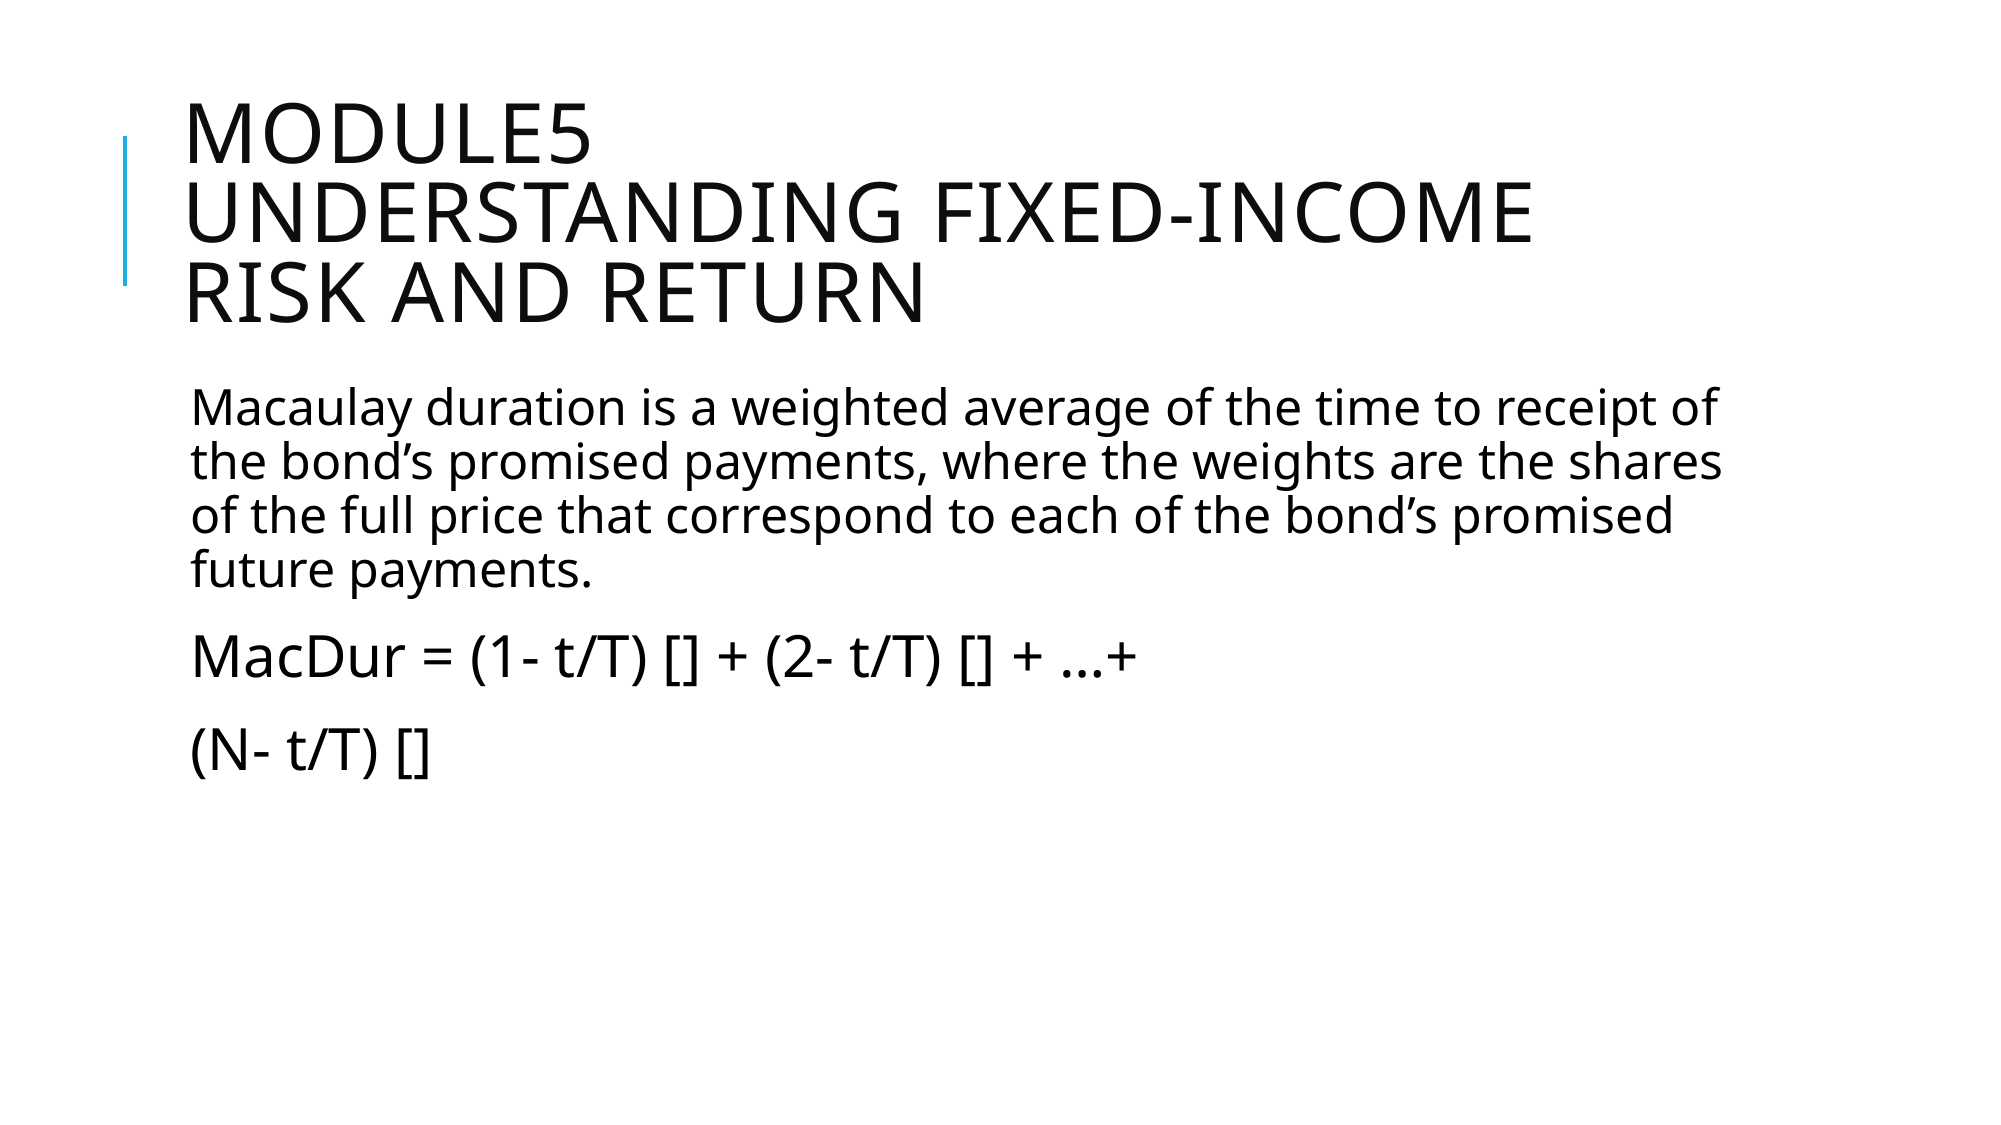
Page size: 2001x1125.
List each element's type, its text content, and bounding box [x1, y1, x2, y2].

title Module5 Understanding Fixed-Income Risk and Return [168, 96, 1763, 342]
